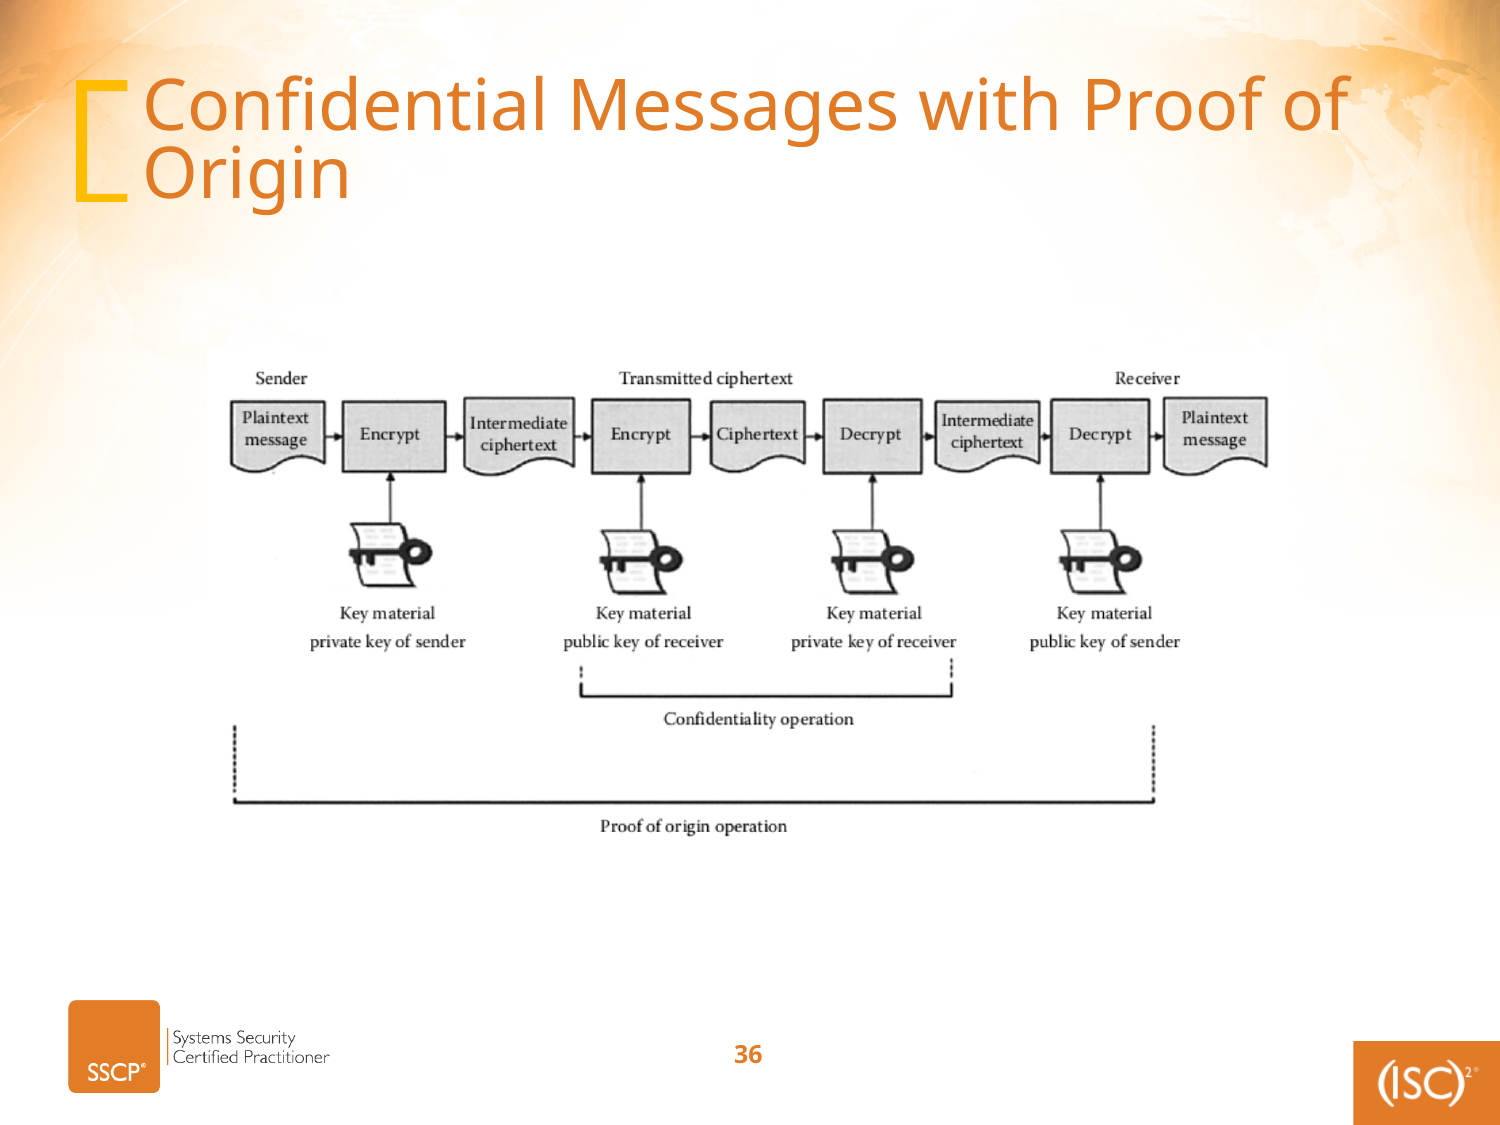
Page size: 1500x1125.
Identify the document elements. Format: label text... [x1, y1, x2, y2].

title Confidential Messages with Proof of Origin [127, 75, 496, 213]
picture [60, 993, 417, 1100]
picture [0, 0, 1500, 1125]
title Confidential Messages with Proof of Origin [1002, 75, 1443, 213]
